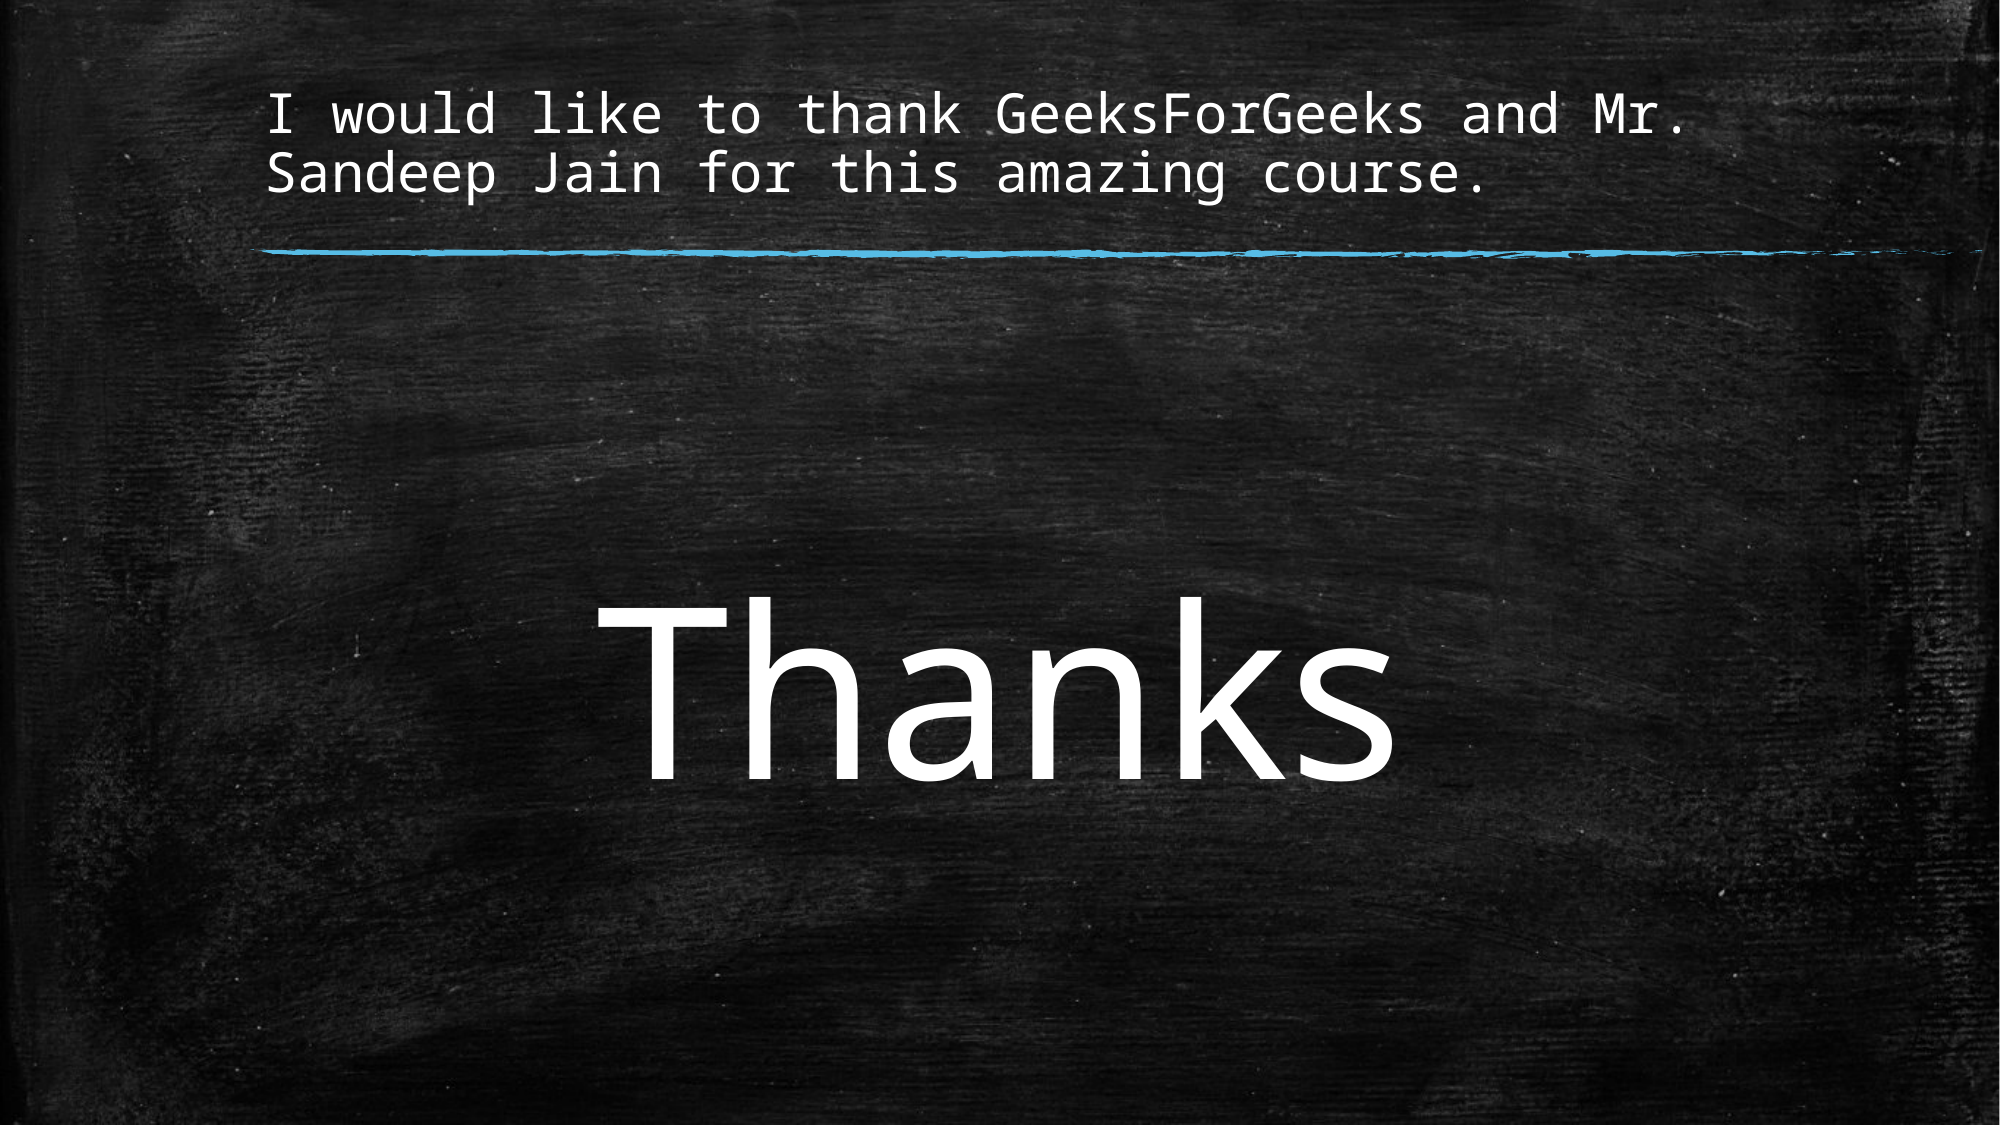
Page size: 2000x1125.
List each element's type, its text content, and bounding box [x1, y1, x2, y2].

title I would like to thank GeeksForGeeks and Mr. Sandeep Jain for this amazing course. [249, 45, 1750, 213]
text_box Thanks [581, 565, 1418, 839]
